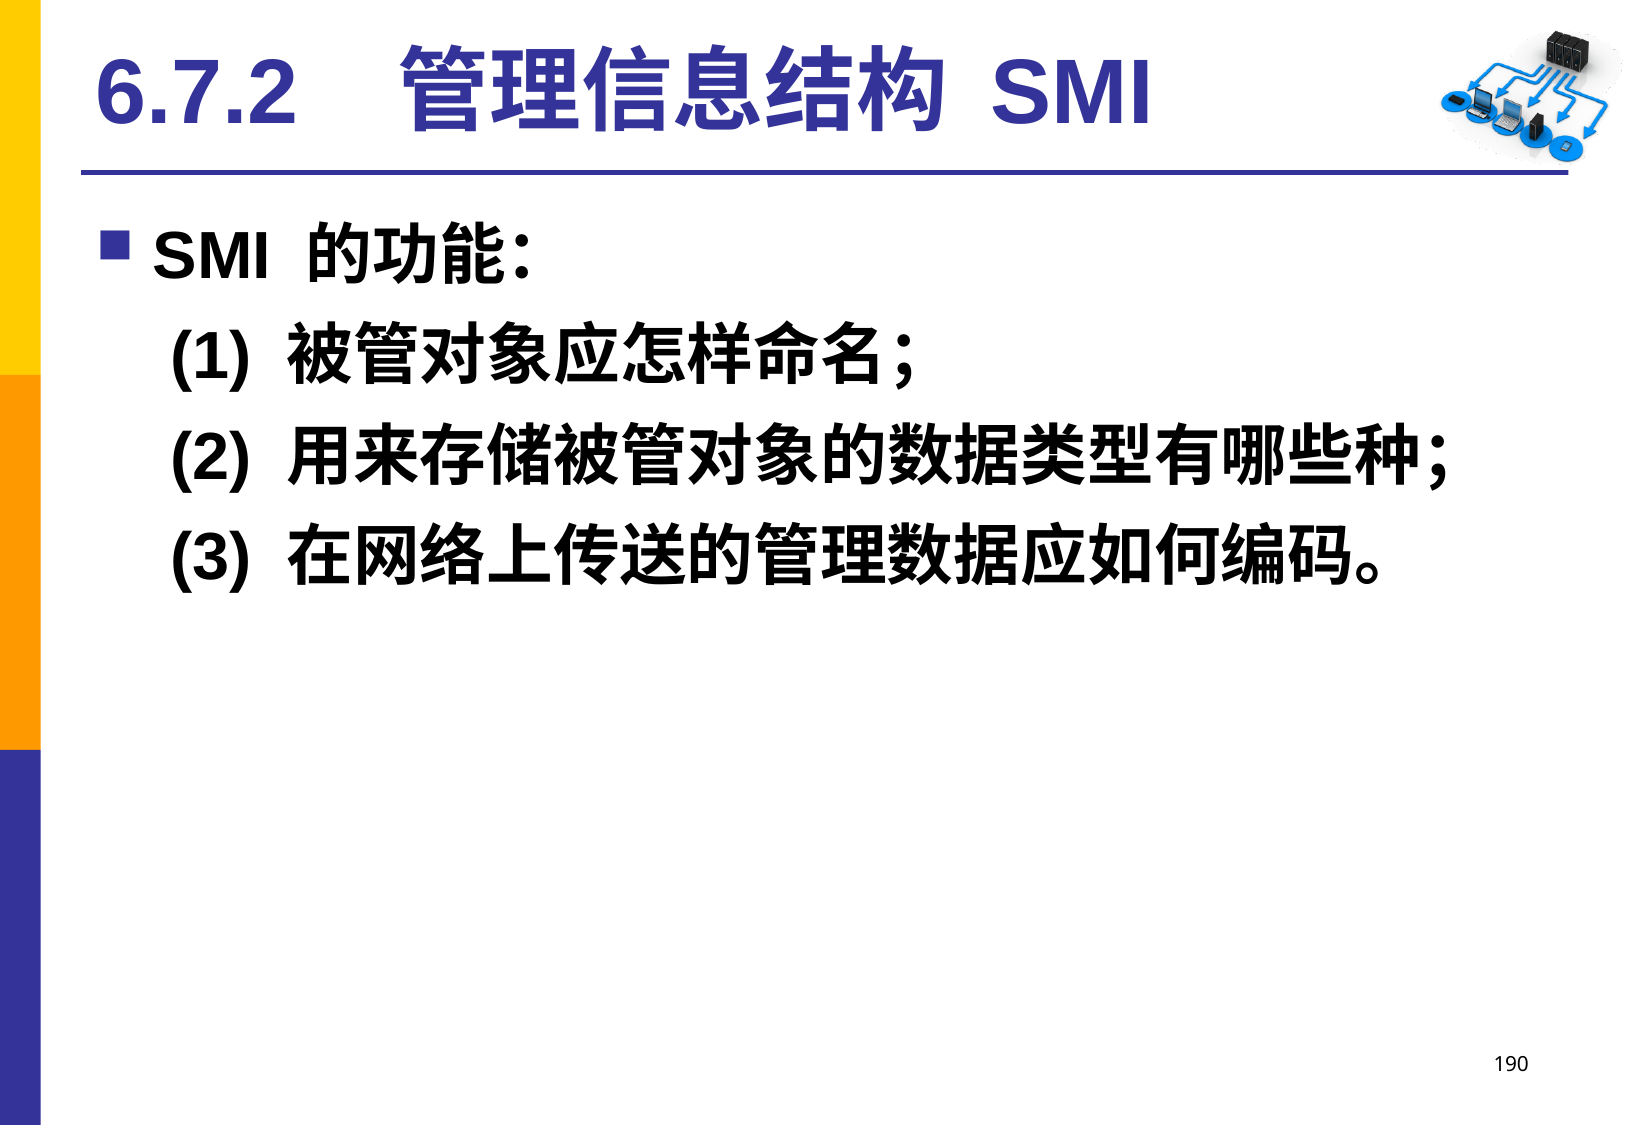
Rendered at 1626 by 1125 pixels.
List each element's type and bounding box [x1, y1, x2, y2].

title [80, 19, 1568, 149]
picture [1438, 30, 1624, 165]
slide_number [1164, 1042, 1544, 1118]
list [81, 196, 1569, 1006]
